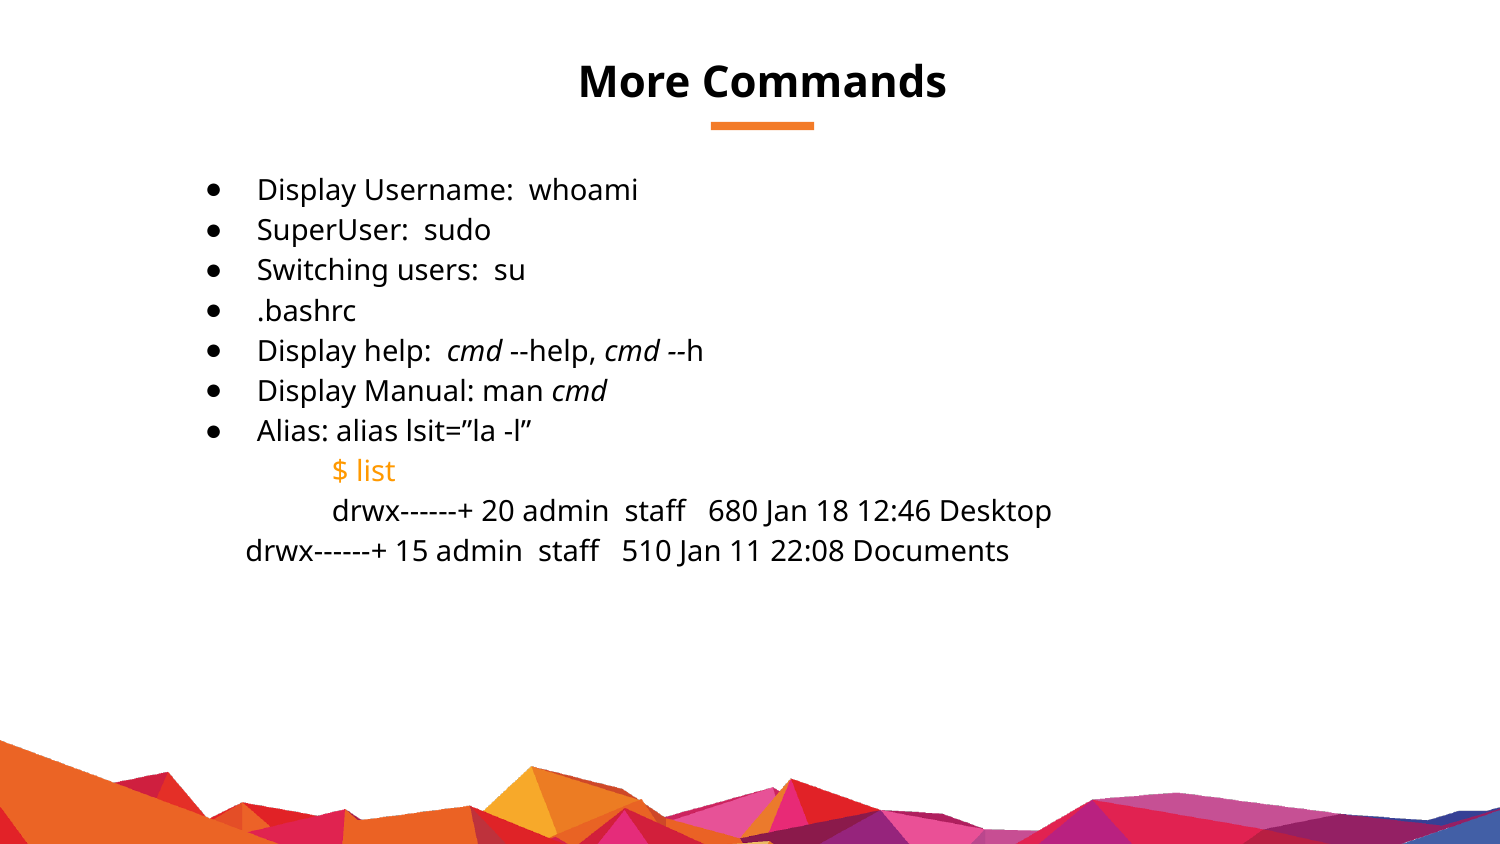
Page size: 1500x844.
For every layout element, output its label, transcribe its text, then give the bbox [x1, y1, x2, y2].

title More Commands [94, 39, 1431, 110]
list Display Username: whoami SuperUser: sudo Switching users: su .bashrc Display help: cmd --help, cmd --h Display Manual: man cmd Alias: alias lsit=”la -l” $ list drwx------+ 20 admin staff 680 Jan 18 12:46 Desktop drwx------+ 15 admin staff 510 Jan 11 22:08 Documents [166, 139, 1277, 635]
picture [0, 740, 1500, 844]
